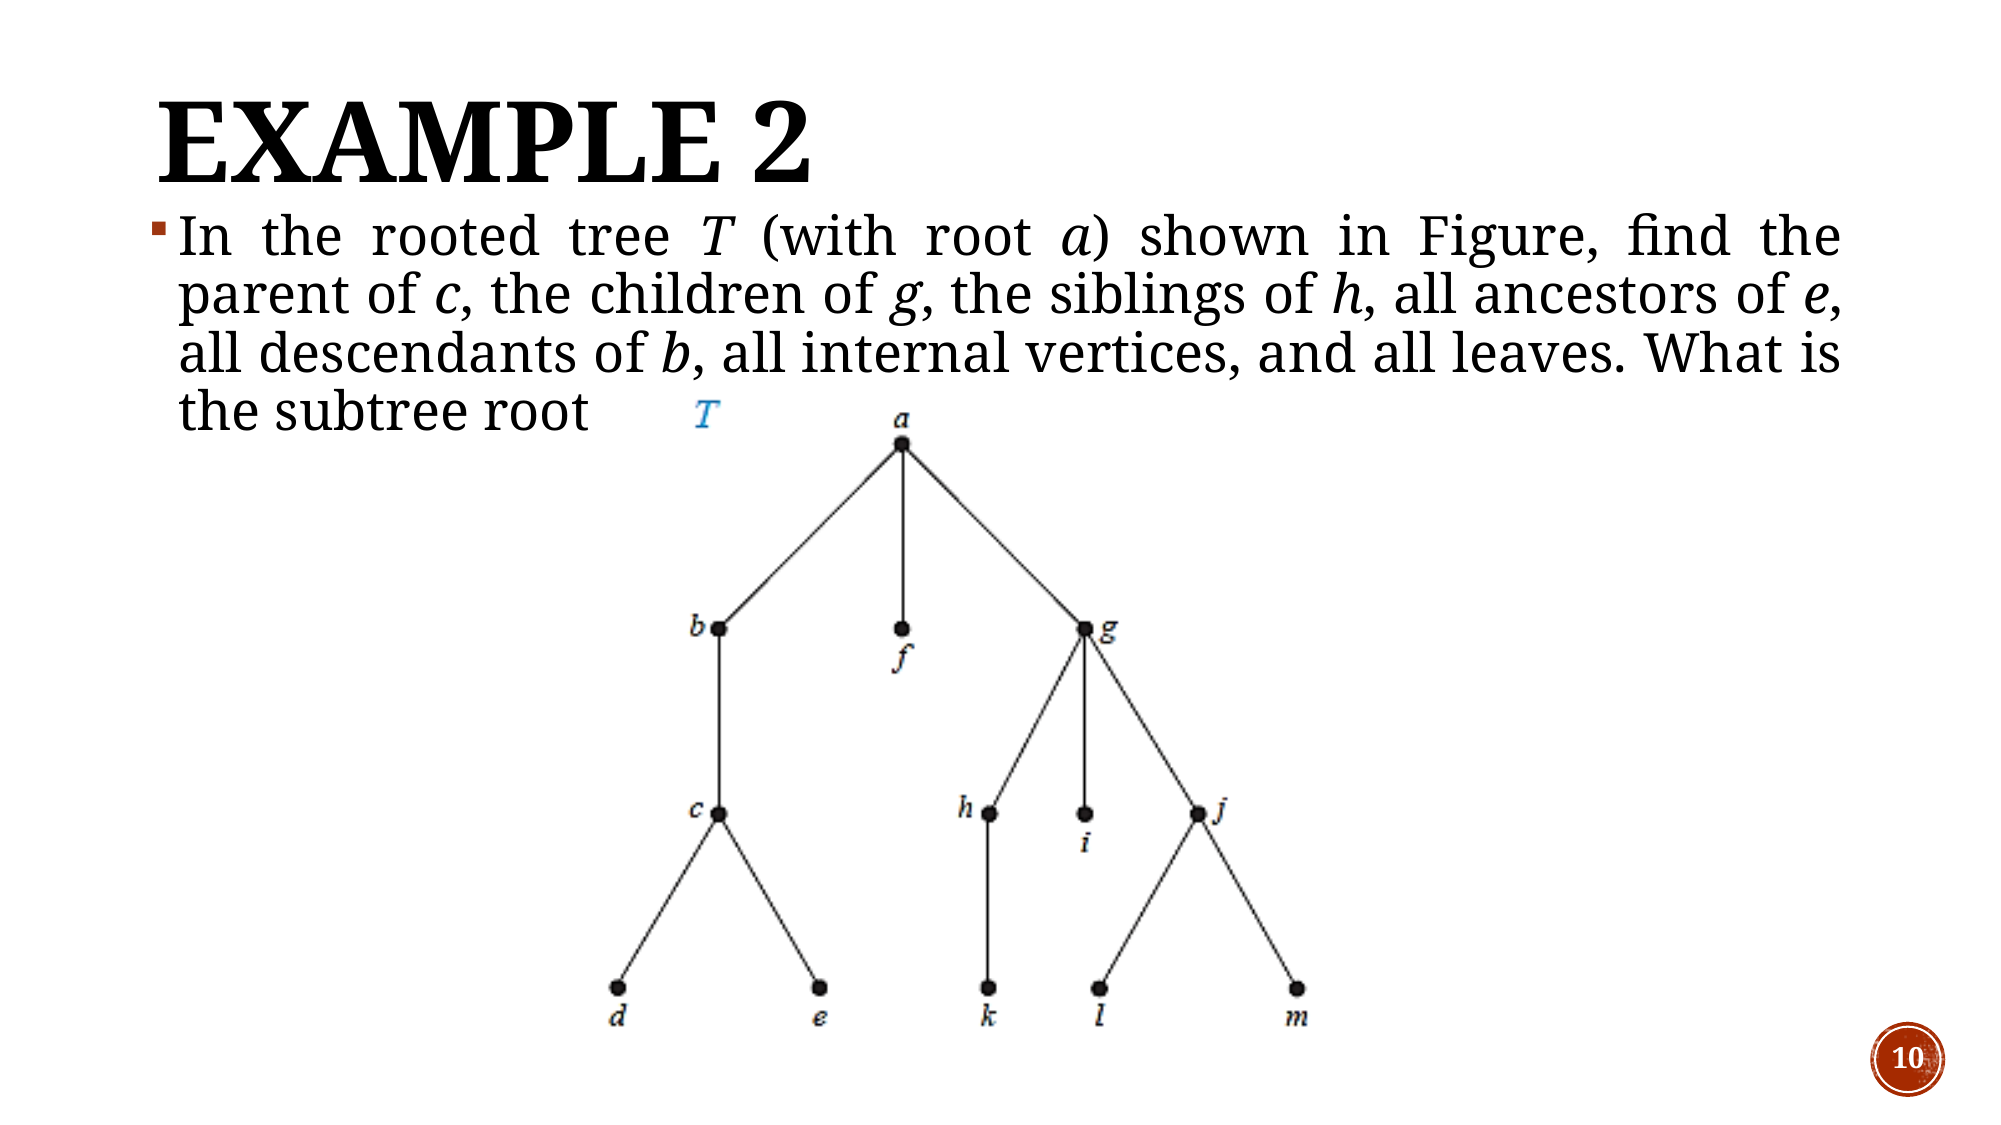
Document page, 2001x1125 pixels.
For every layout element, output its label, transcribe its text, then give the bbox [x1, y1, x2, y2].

list In the rooted tree T (with root a) shown in Figure, find the parent of c, the children of g, the siblings of h, all ancestors of e, all descendants of b, all internal vertices, and all leaves. What is the subtree rooted at g? [133, 200, 1859, 1125]
slide_number 10 [1855, 1028, 1961, 1089]
picture [587, 388, 1330, 1049]
title Example 2 [141, 24, 1717, 200]
